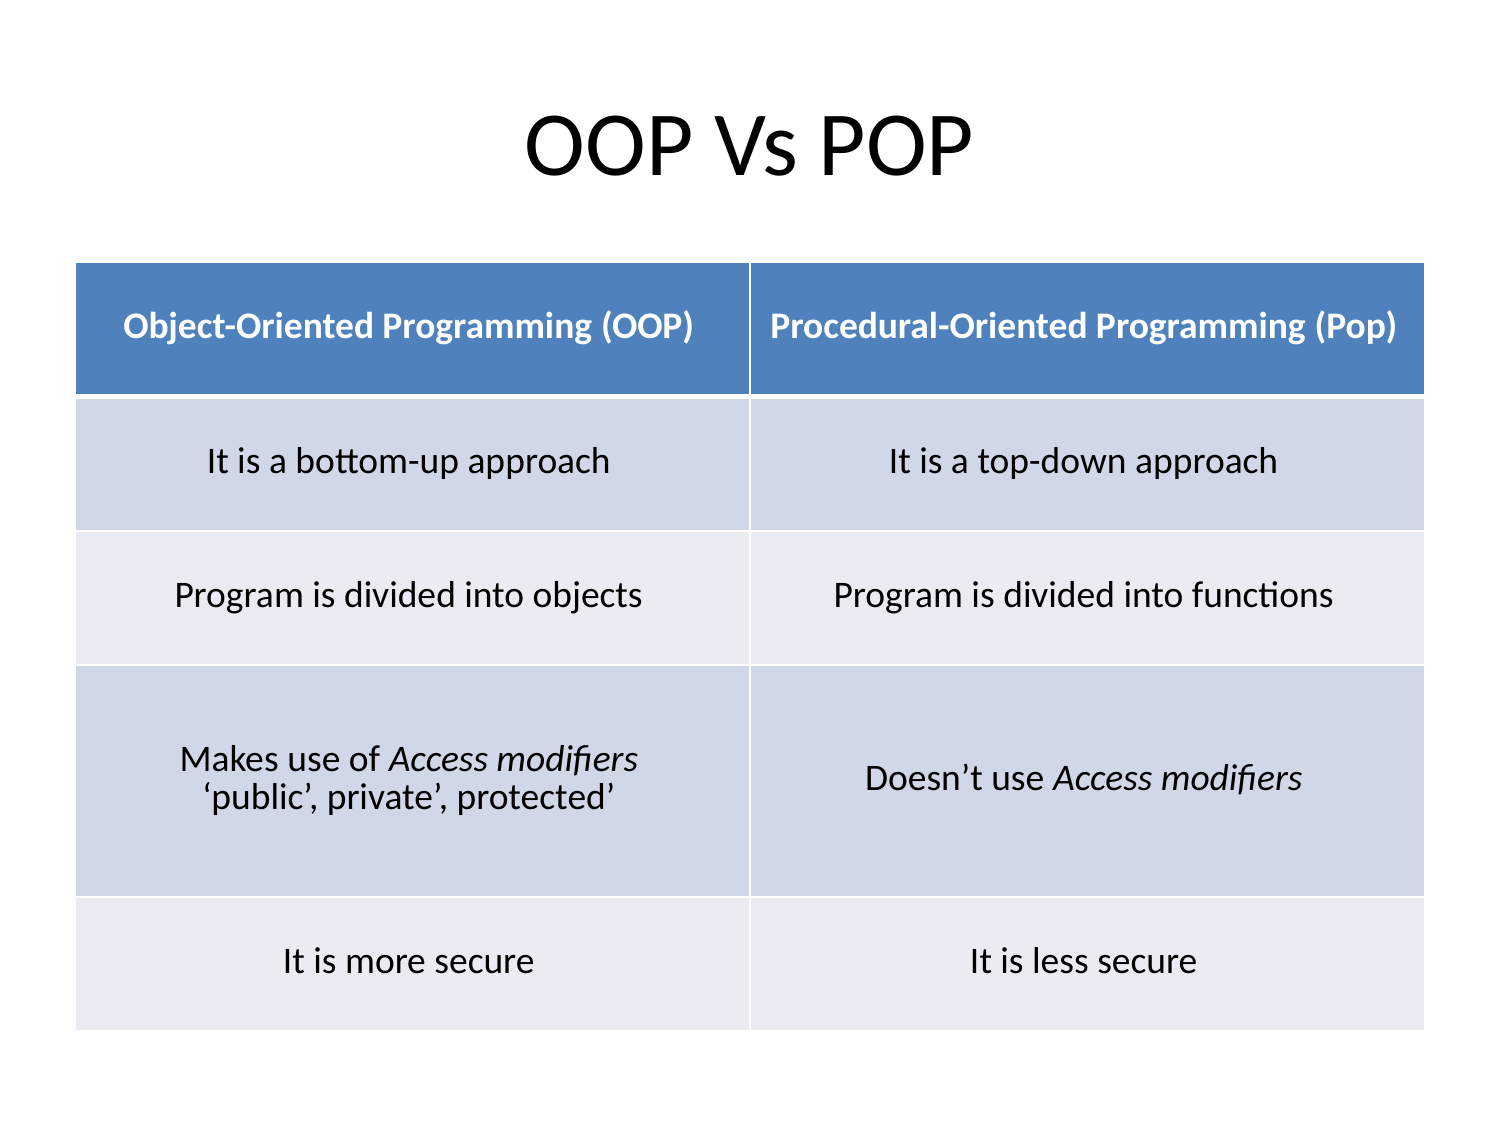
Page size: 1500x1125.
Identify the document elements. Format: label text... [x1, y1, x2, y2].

table_header Object-Oriented Programming (OOP) [76, 263, 749, 394]
table_cell Program is divided into objects [76, 532, 749, 664]
title OOP Vs POP [75, 45, 1425, 233]
table_cell Doesn’t use Access modifiers [751, 666, 1424, 896]
table_cell Makes use of Access modifiers ‘public’, private’, protected’ [76, 666, 749, 896]
table_header Procedural-Oriented Programming (Pop) [751, 263, 1424, 394]
table_cell It is a bottom-up approach [76, 399, 749, 530]
table_cell It is a top-down approach [751, 399, 1424, 530]
table_cell Program is divided into functions [751, 532, 1424, 664]
table_cell It is more secure [76, 898, 749, 1030]
table_cell It is less secure [751, 898, 1424, 1030]
